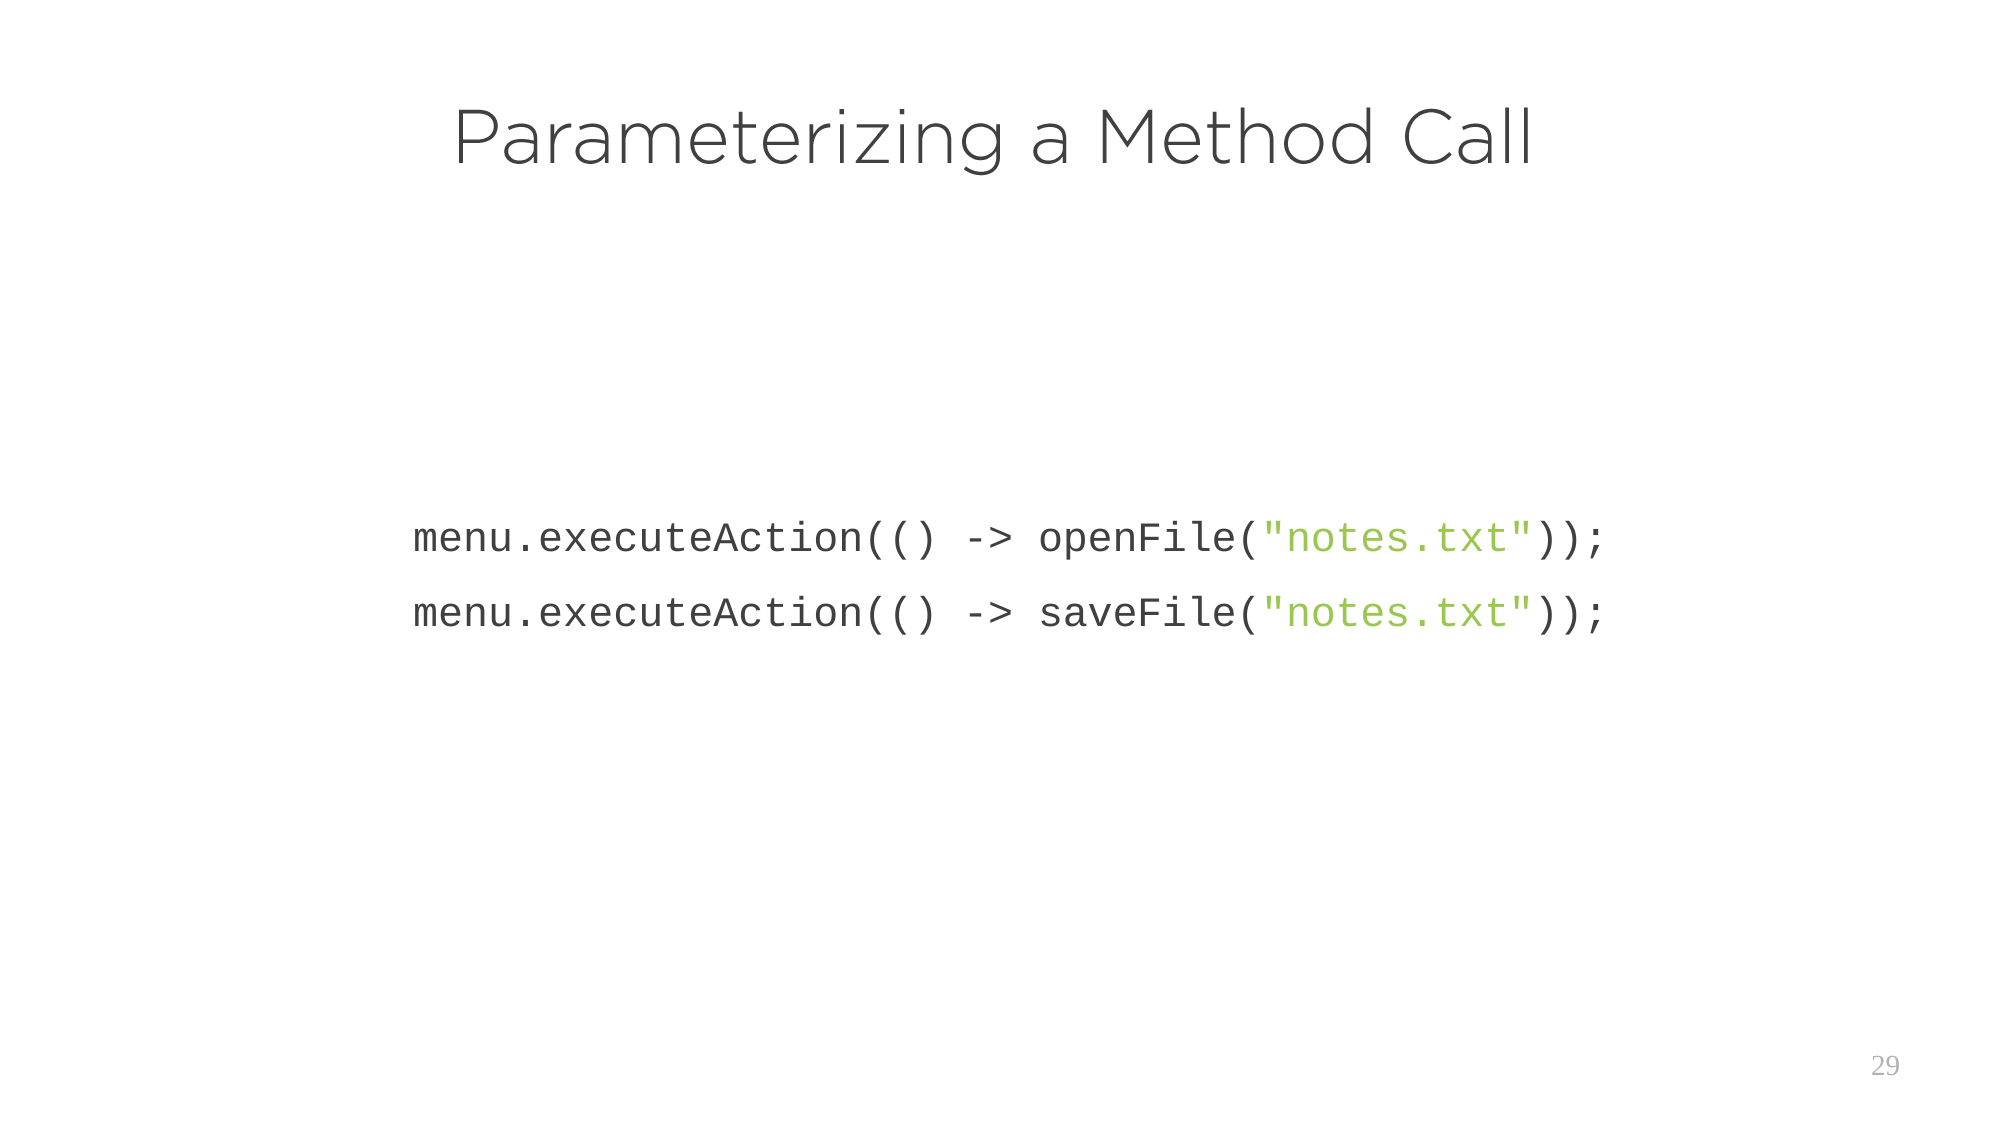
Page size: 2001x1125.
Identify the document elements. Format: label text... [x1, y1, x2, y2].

text_box menu.executeAction(() -> openFile("notes.txt")); menu.executeAction(() -> saveFile("notes.txt")); [411, 482, 1616, 635]
picture [450, 89, 1574, 181]
slide_number 29 [1440, 1046, 1900, 1103]
